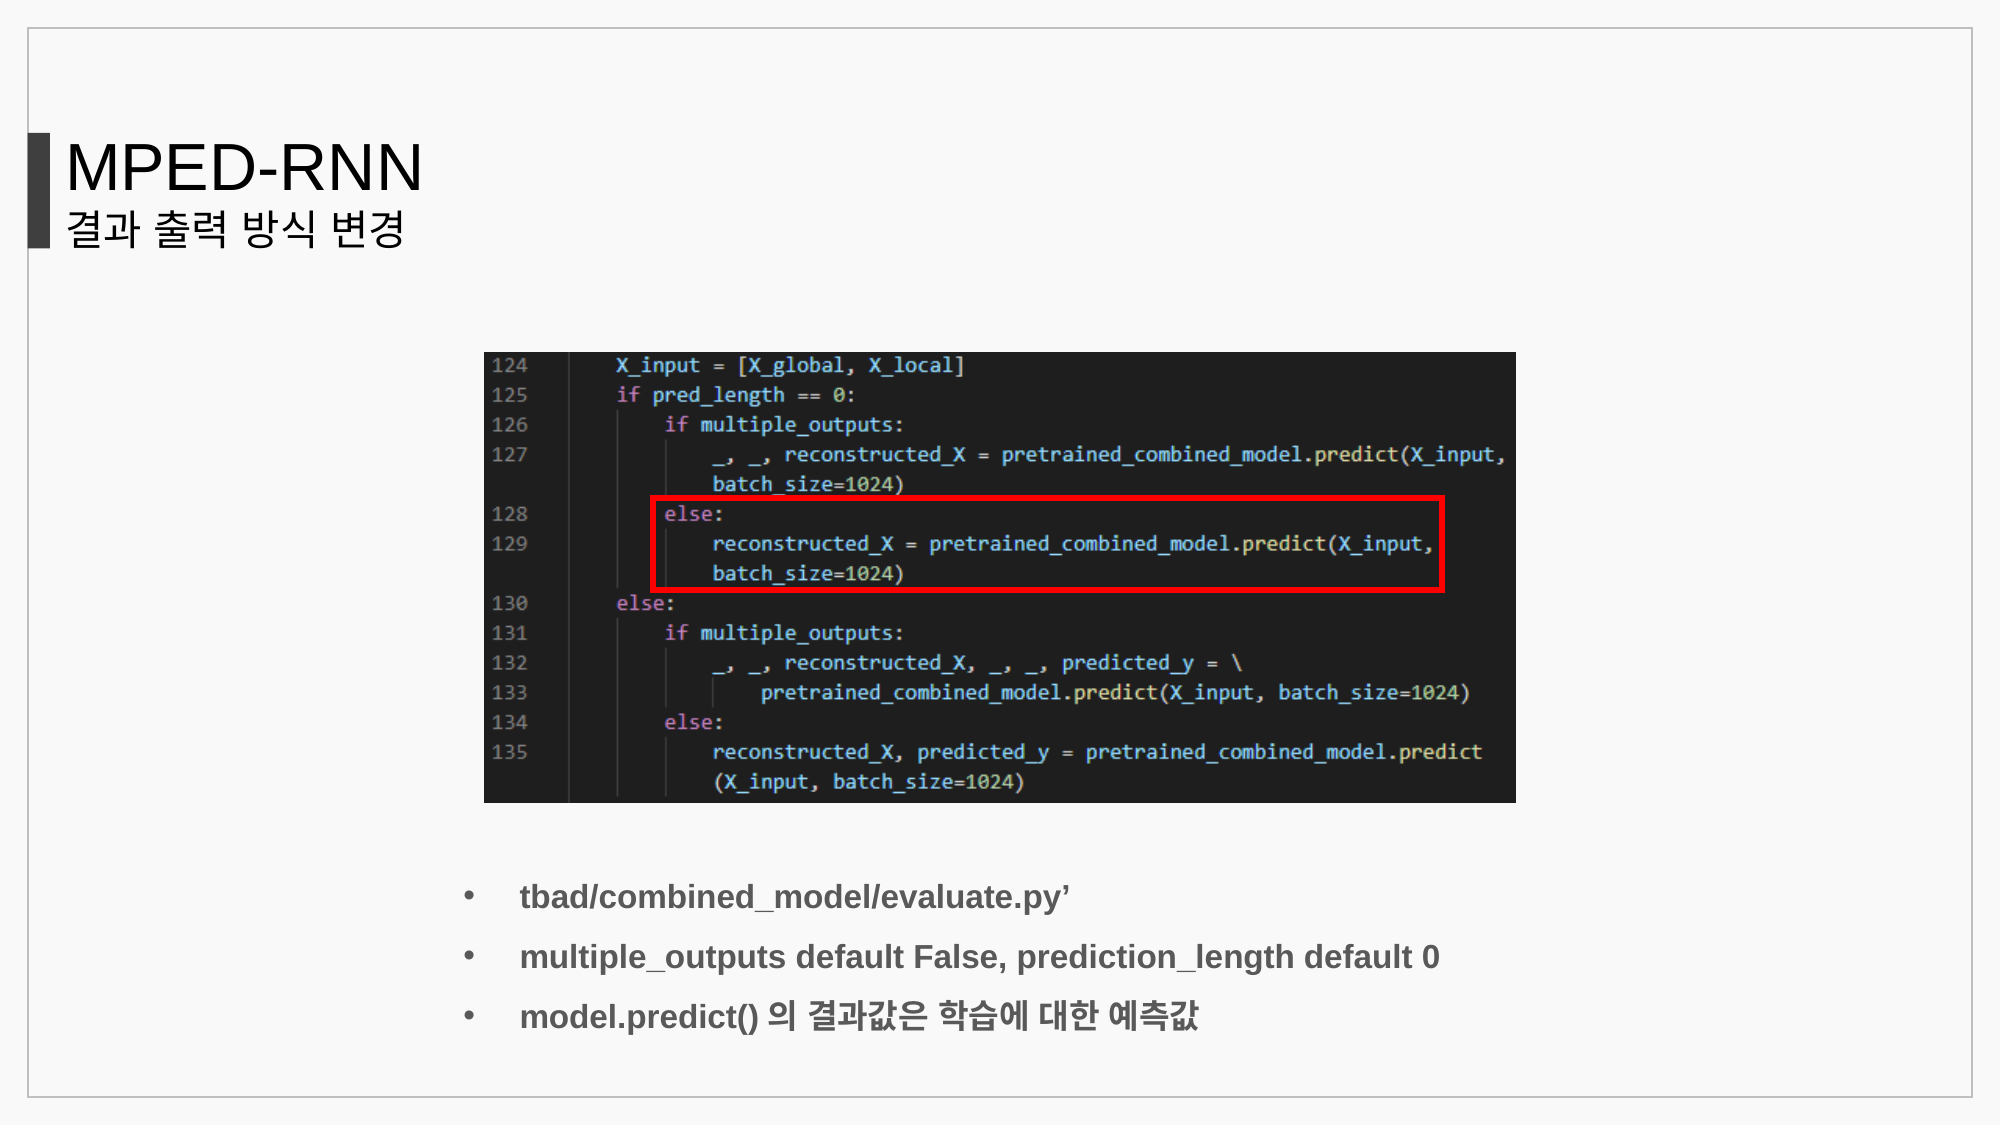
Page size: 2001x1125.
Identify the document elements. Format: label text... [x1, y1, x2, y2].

text_box [27, 27, 1973, 1098]
picture [484, 351, 1516, 803]
text_box MPED-RNN 결과 출력 방식 변경 [49, 116, 847, 262]
text_box tbad/combined_model/evaluate.py’ multiple_outputs default False, prediction_length default 0 model.predict()의 결과값은 학습에 대한 예측값 [448, 848, 1670, 1043]
text_box [27, 132, 49, 249]
